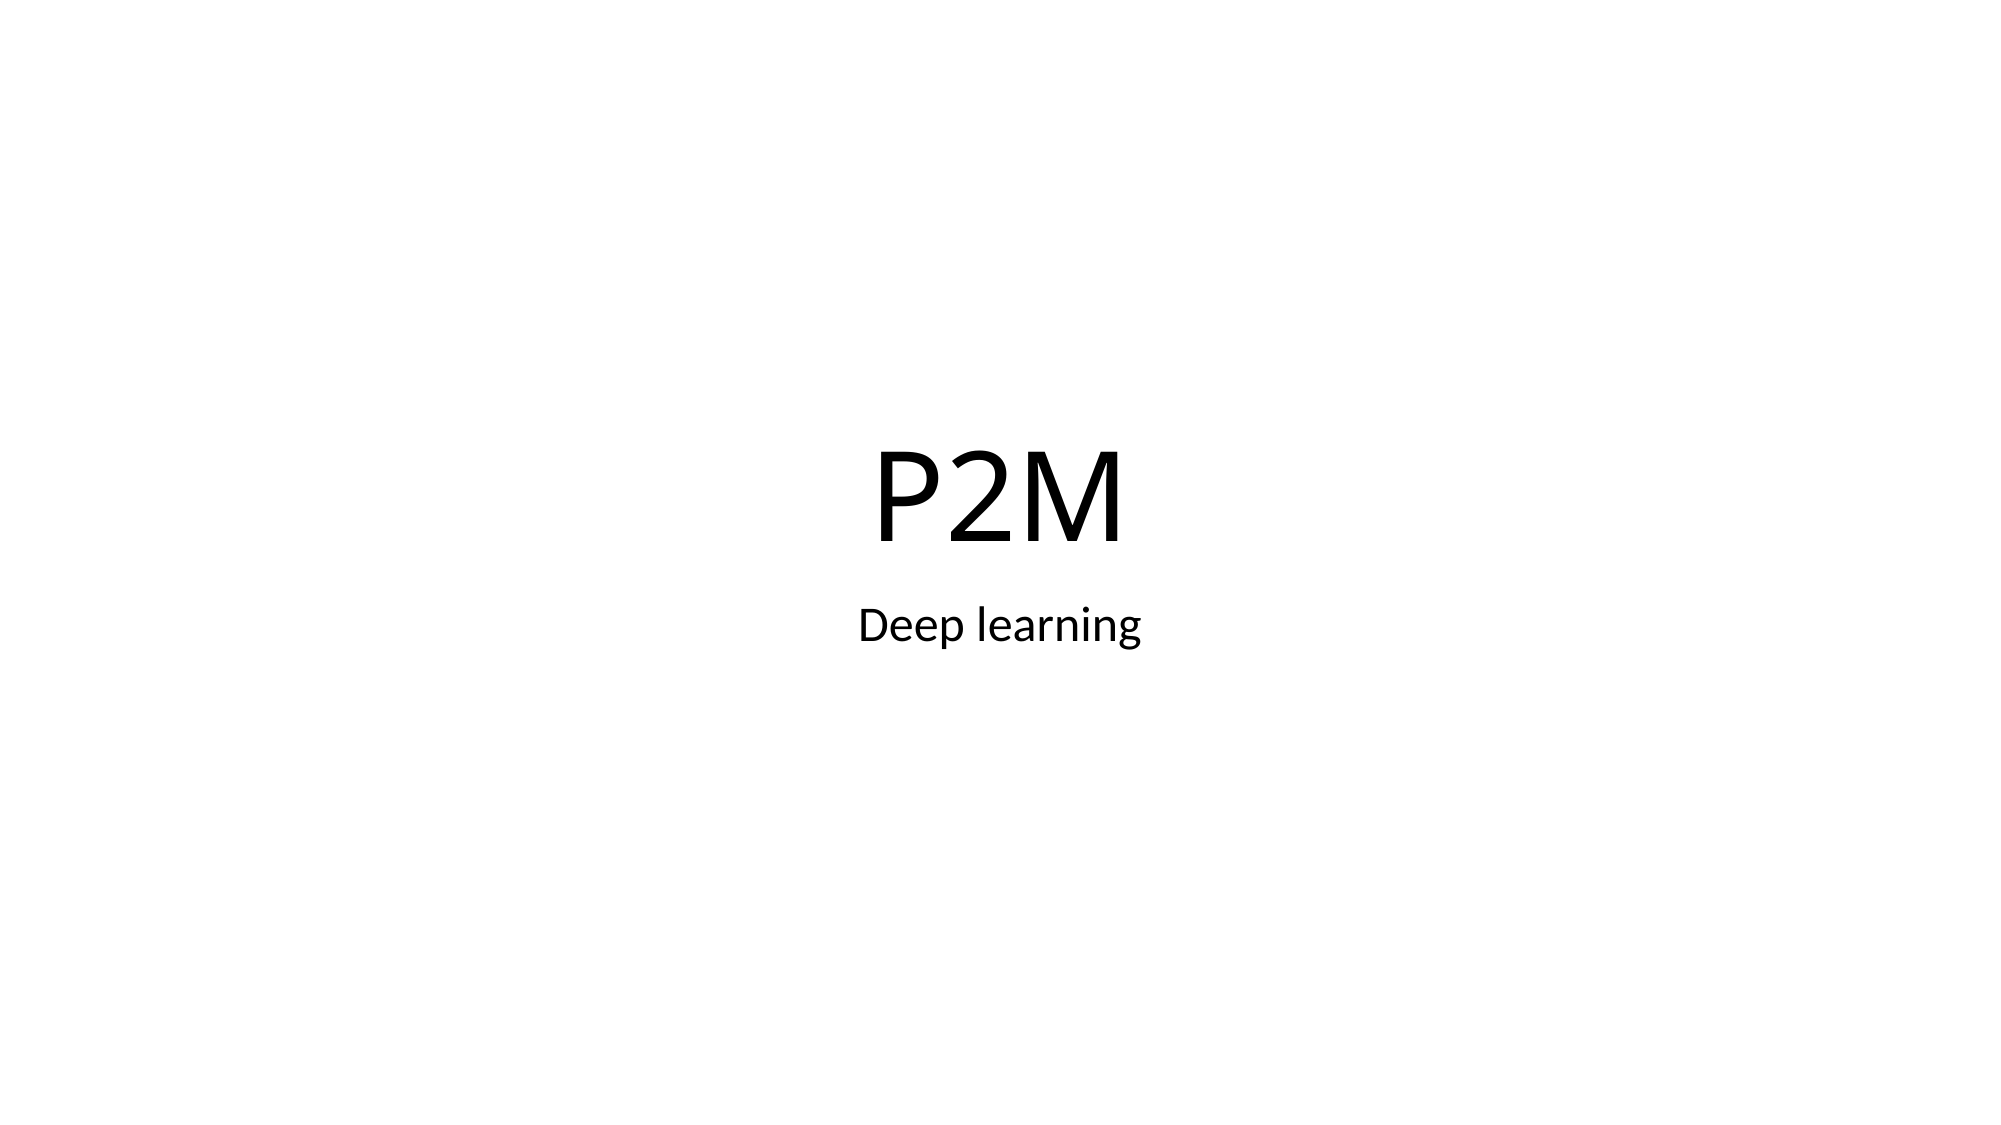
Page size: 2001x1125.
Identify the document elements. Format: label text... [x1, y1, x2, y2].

subtitle Deep learning [249, 590, 1750, 863]
title P2M [249, 184, 1750, 576]
